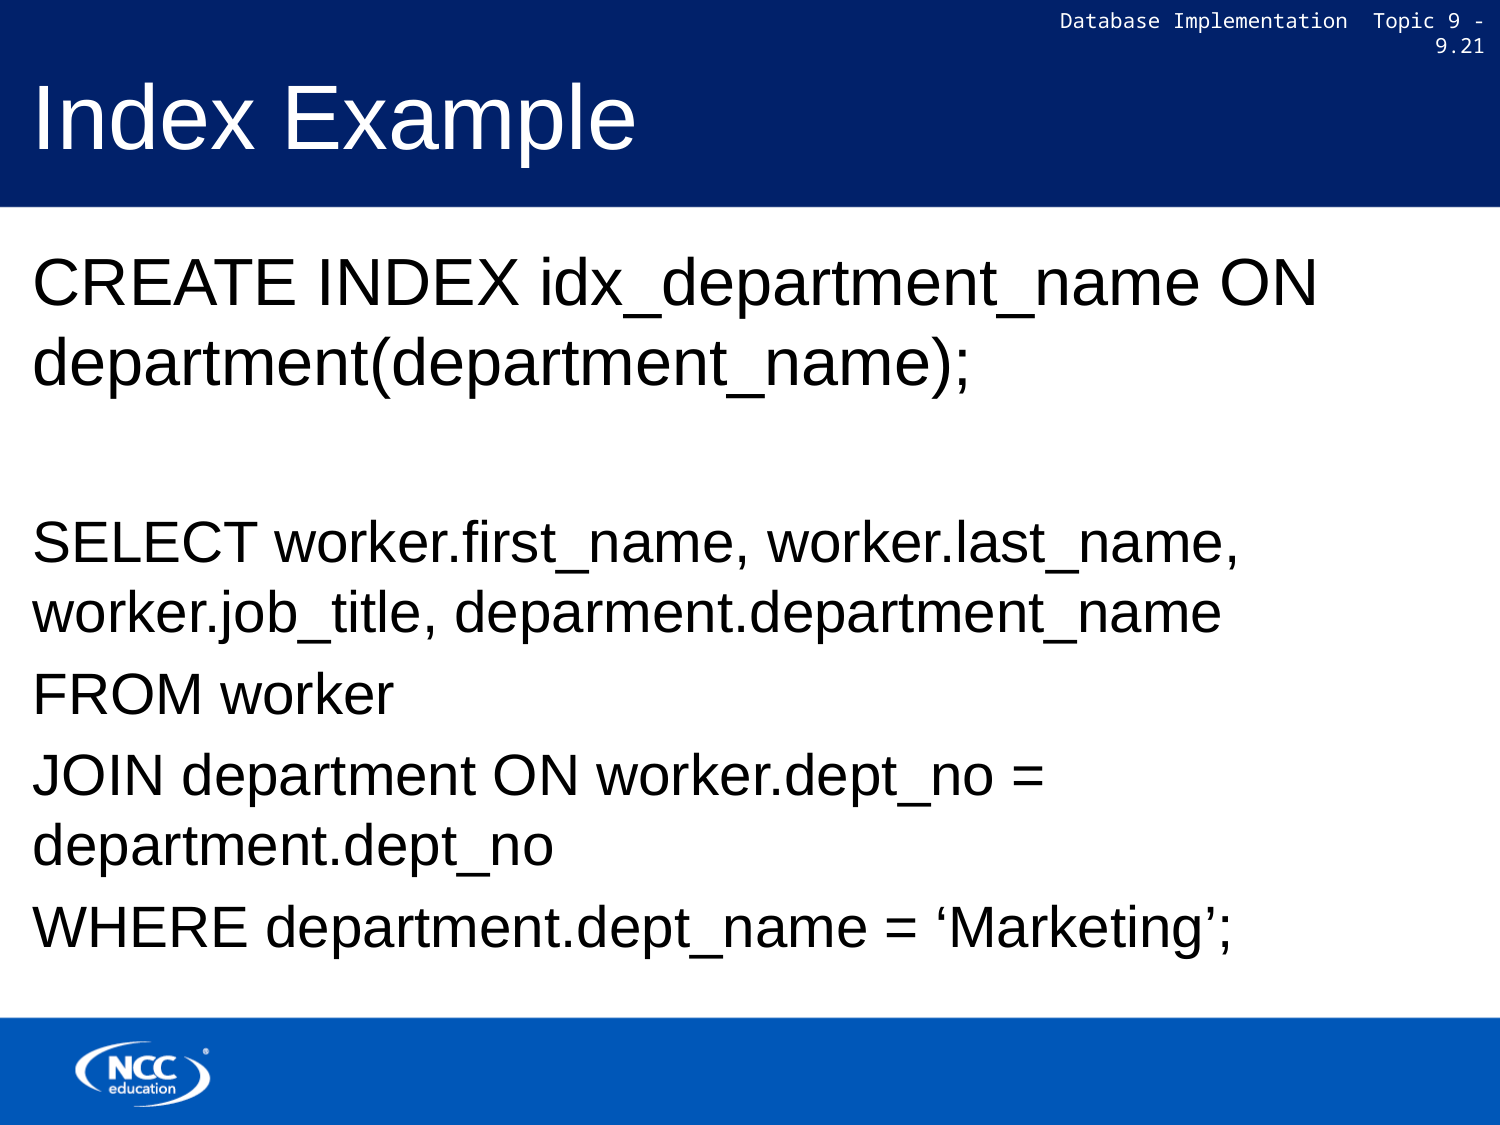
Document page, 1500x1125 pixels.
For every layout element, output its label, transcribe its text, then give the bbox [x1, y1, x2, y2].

list CREATE INDEX idx_department_name ON department(department_name); SELECT worker.first_name, worker.last_name, worker.job_title, deparment.department_name FROM worker JOIN department ON worker.dept_no = department.dept_no WHERE department.dept_name = ‘Marketing’; [17, 231, 1471, 1012]
picture [0, 0, 1500, 1125]
title Index Example [16, 19, 1459, 207]
